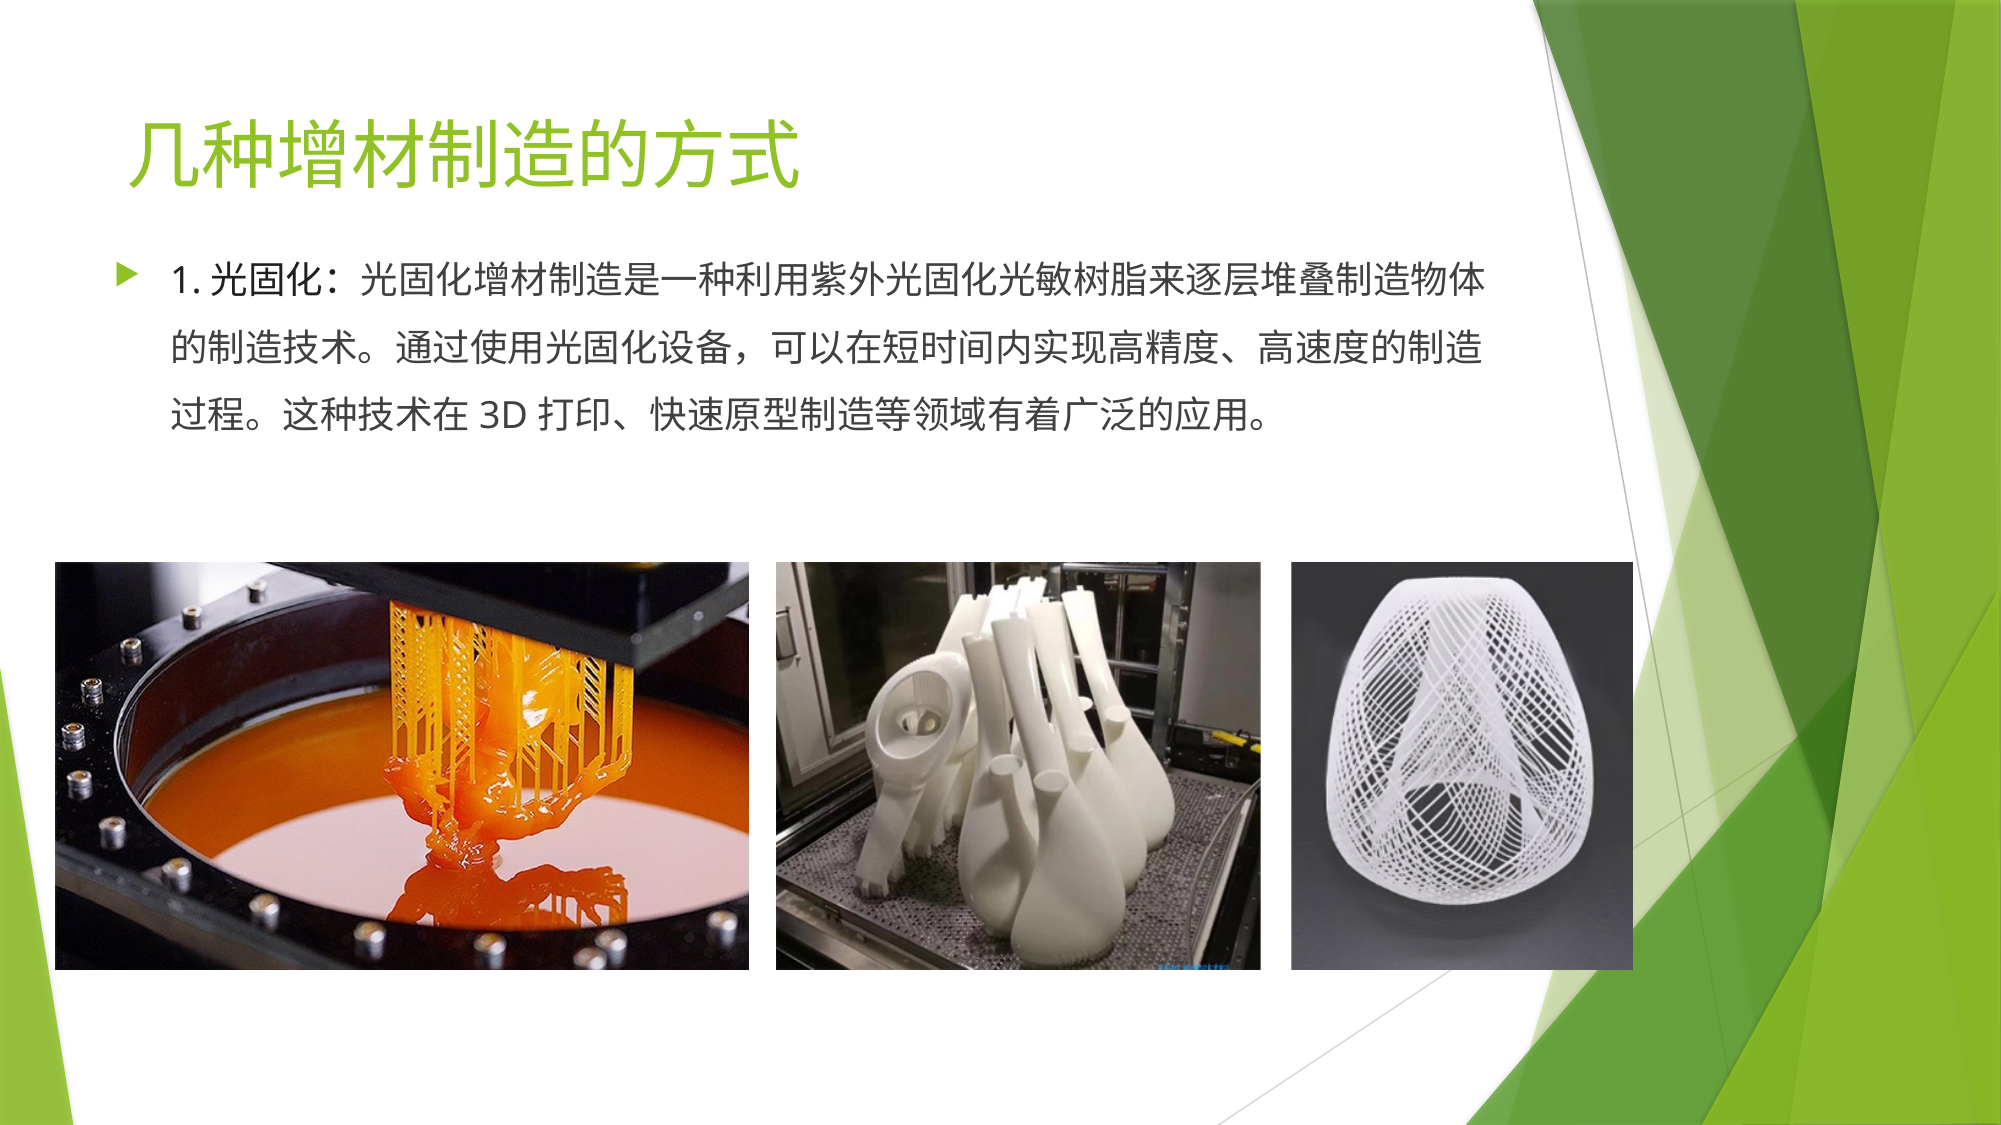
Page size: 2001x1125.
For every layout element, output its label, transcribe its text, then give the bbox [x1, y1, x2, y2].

title 几种增材制造的方式 [111, 99, 1522, 317]
picture [55, 561, 750, 971]
picture [775, 561, 1634, 971]
list 1.光固化：光固化增材制造是一种利用紫外光固化光敏树脂来逐层堆叠制造物体的制造技术。通过使用光固化设备，可以在短时间内实现高精度、高速度的制造过程。这种技术在3D打印、快速原型制造等领域有着广泛的应用。 [98, 226, 1510, 863]
